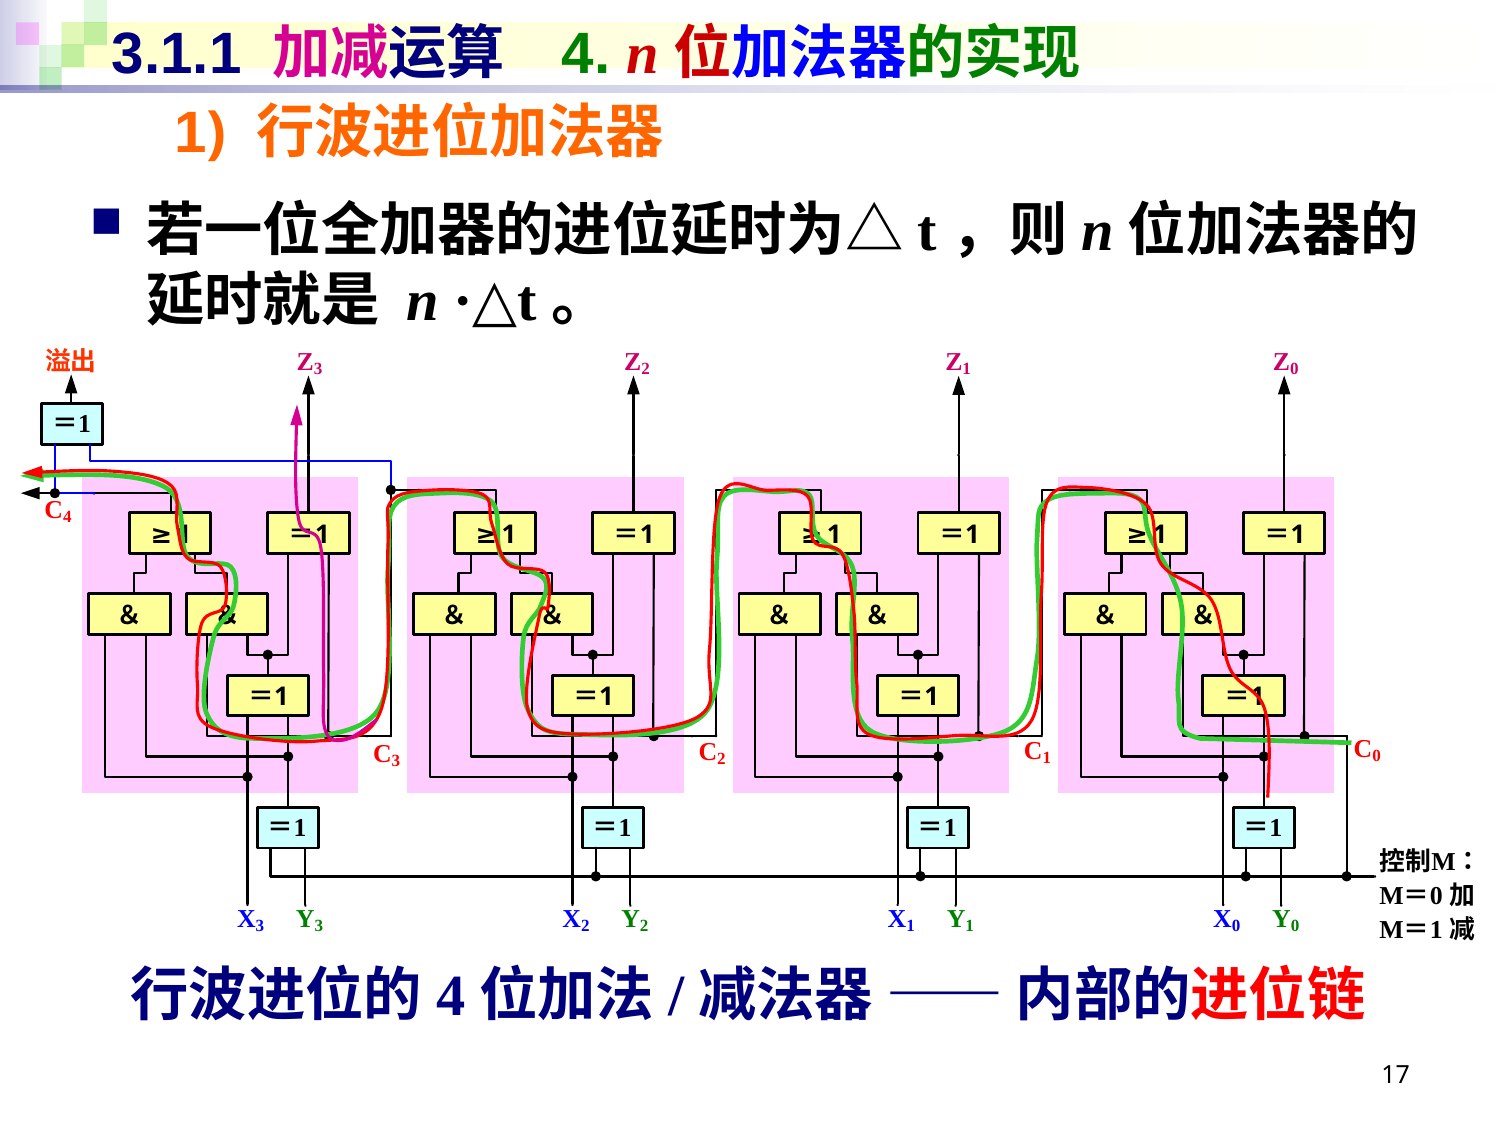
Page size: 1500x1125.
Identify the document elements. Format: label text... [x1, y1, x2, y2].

text_box 1) 行波进位加法器 [159, 86, 1463, 173]
list 若一位全加器的进位延时为△t，则n位加法器的延时就是 n ·△t。 [74, 184, 1448, 336]
text_box 行波进位的4位加法/减法器 —— 内部的进位链 [96, 967, 1400, 1035]
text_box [17, 337, 1495, 959]
slide_number 17 [1074, 1024, 1426, 1101]
title 3.1.1 加减运算 4. n位加法器的实现 [96, 6, 1448, 94]
